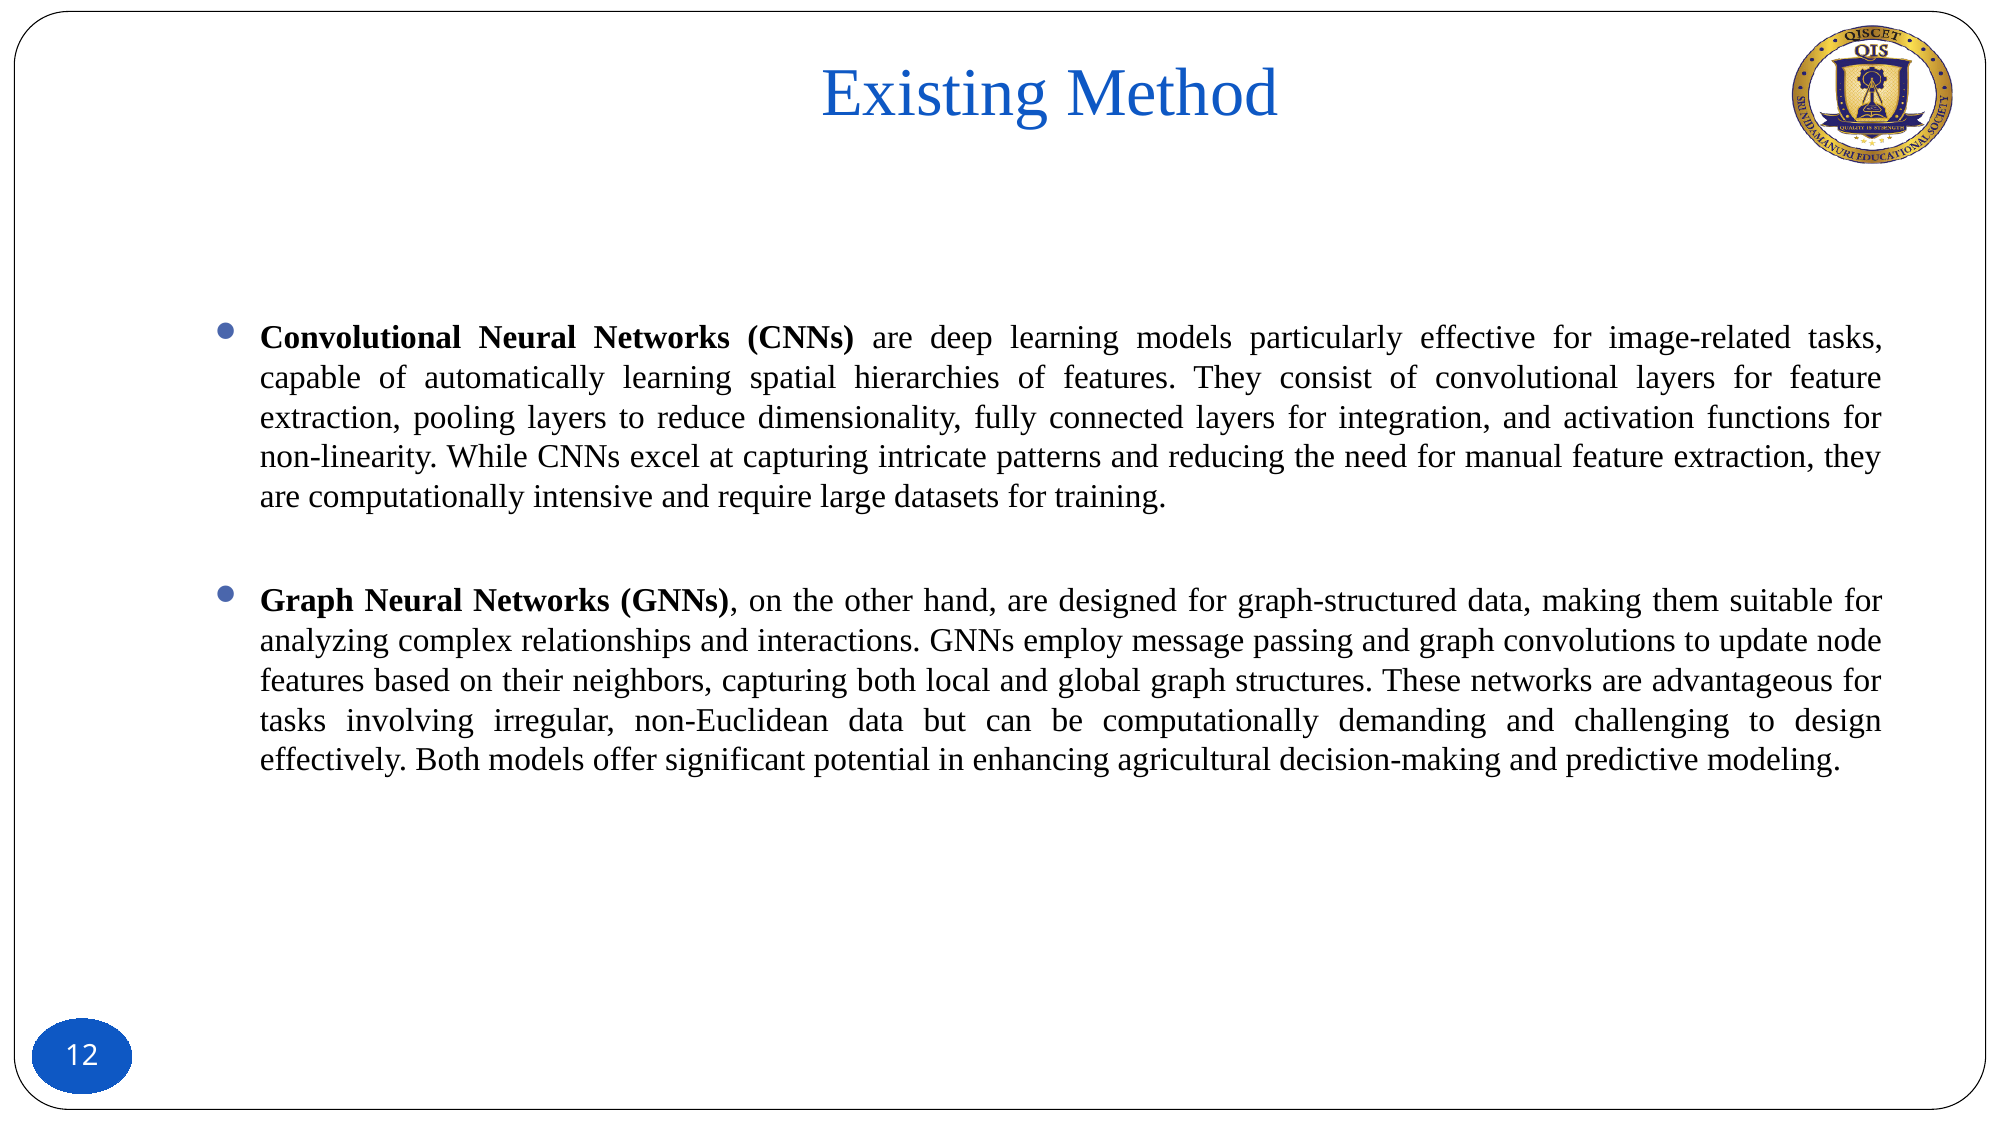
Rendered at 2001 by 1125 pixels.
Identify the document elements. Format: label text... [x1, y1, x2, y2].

slide_number 12 [32, 1018, 132, 1094]
picture [1791, 25, 1953, 164]
title Existing Method [200, 38, 1900, 227]
list Convolutional Neural Networks (CNNs) are deep learning models particularly effective for image-related tasks, capable of automatically learning spatial hierarchies of features. They consist of convolutional layers for feature extraction, pooling layers to reduce dimensionality, fully connected layers for integration, and activation functions for non-linearity. While CNNs excel at capturing intricate patterns and reducing the need for manual feature extraction, they are computationally intensive and require large datasets for training. Graph Neural Networks (GNNs), on the other hand, are designed for graph-structured data, making them suitable for analyzing complex relationships and interactions. GNNs employ message passing and graph convolutions to update node features based on their neighbors, capturing both local and global graph structures. These networks are advantageous for tasks involving irregular, non-Euclidean data but can be computationally demanding and challenging to design effectively. Both models offer significant potential in enhancing agricultural decision-making and predictive modeling. [200, 250, 1900, 1001]
